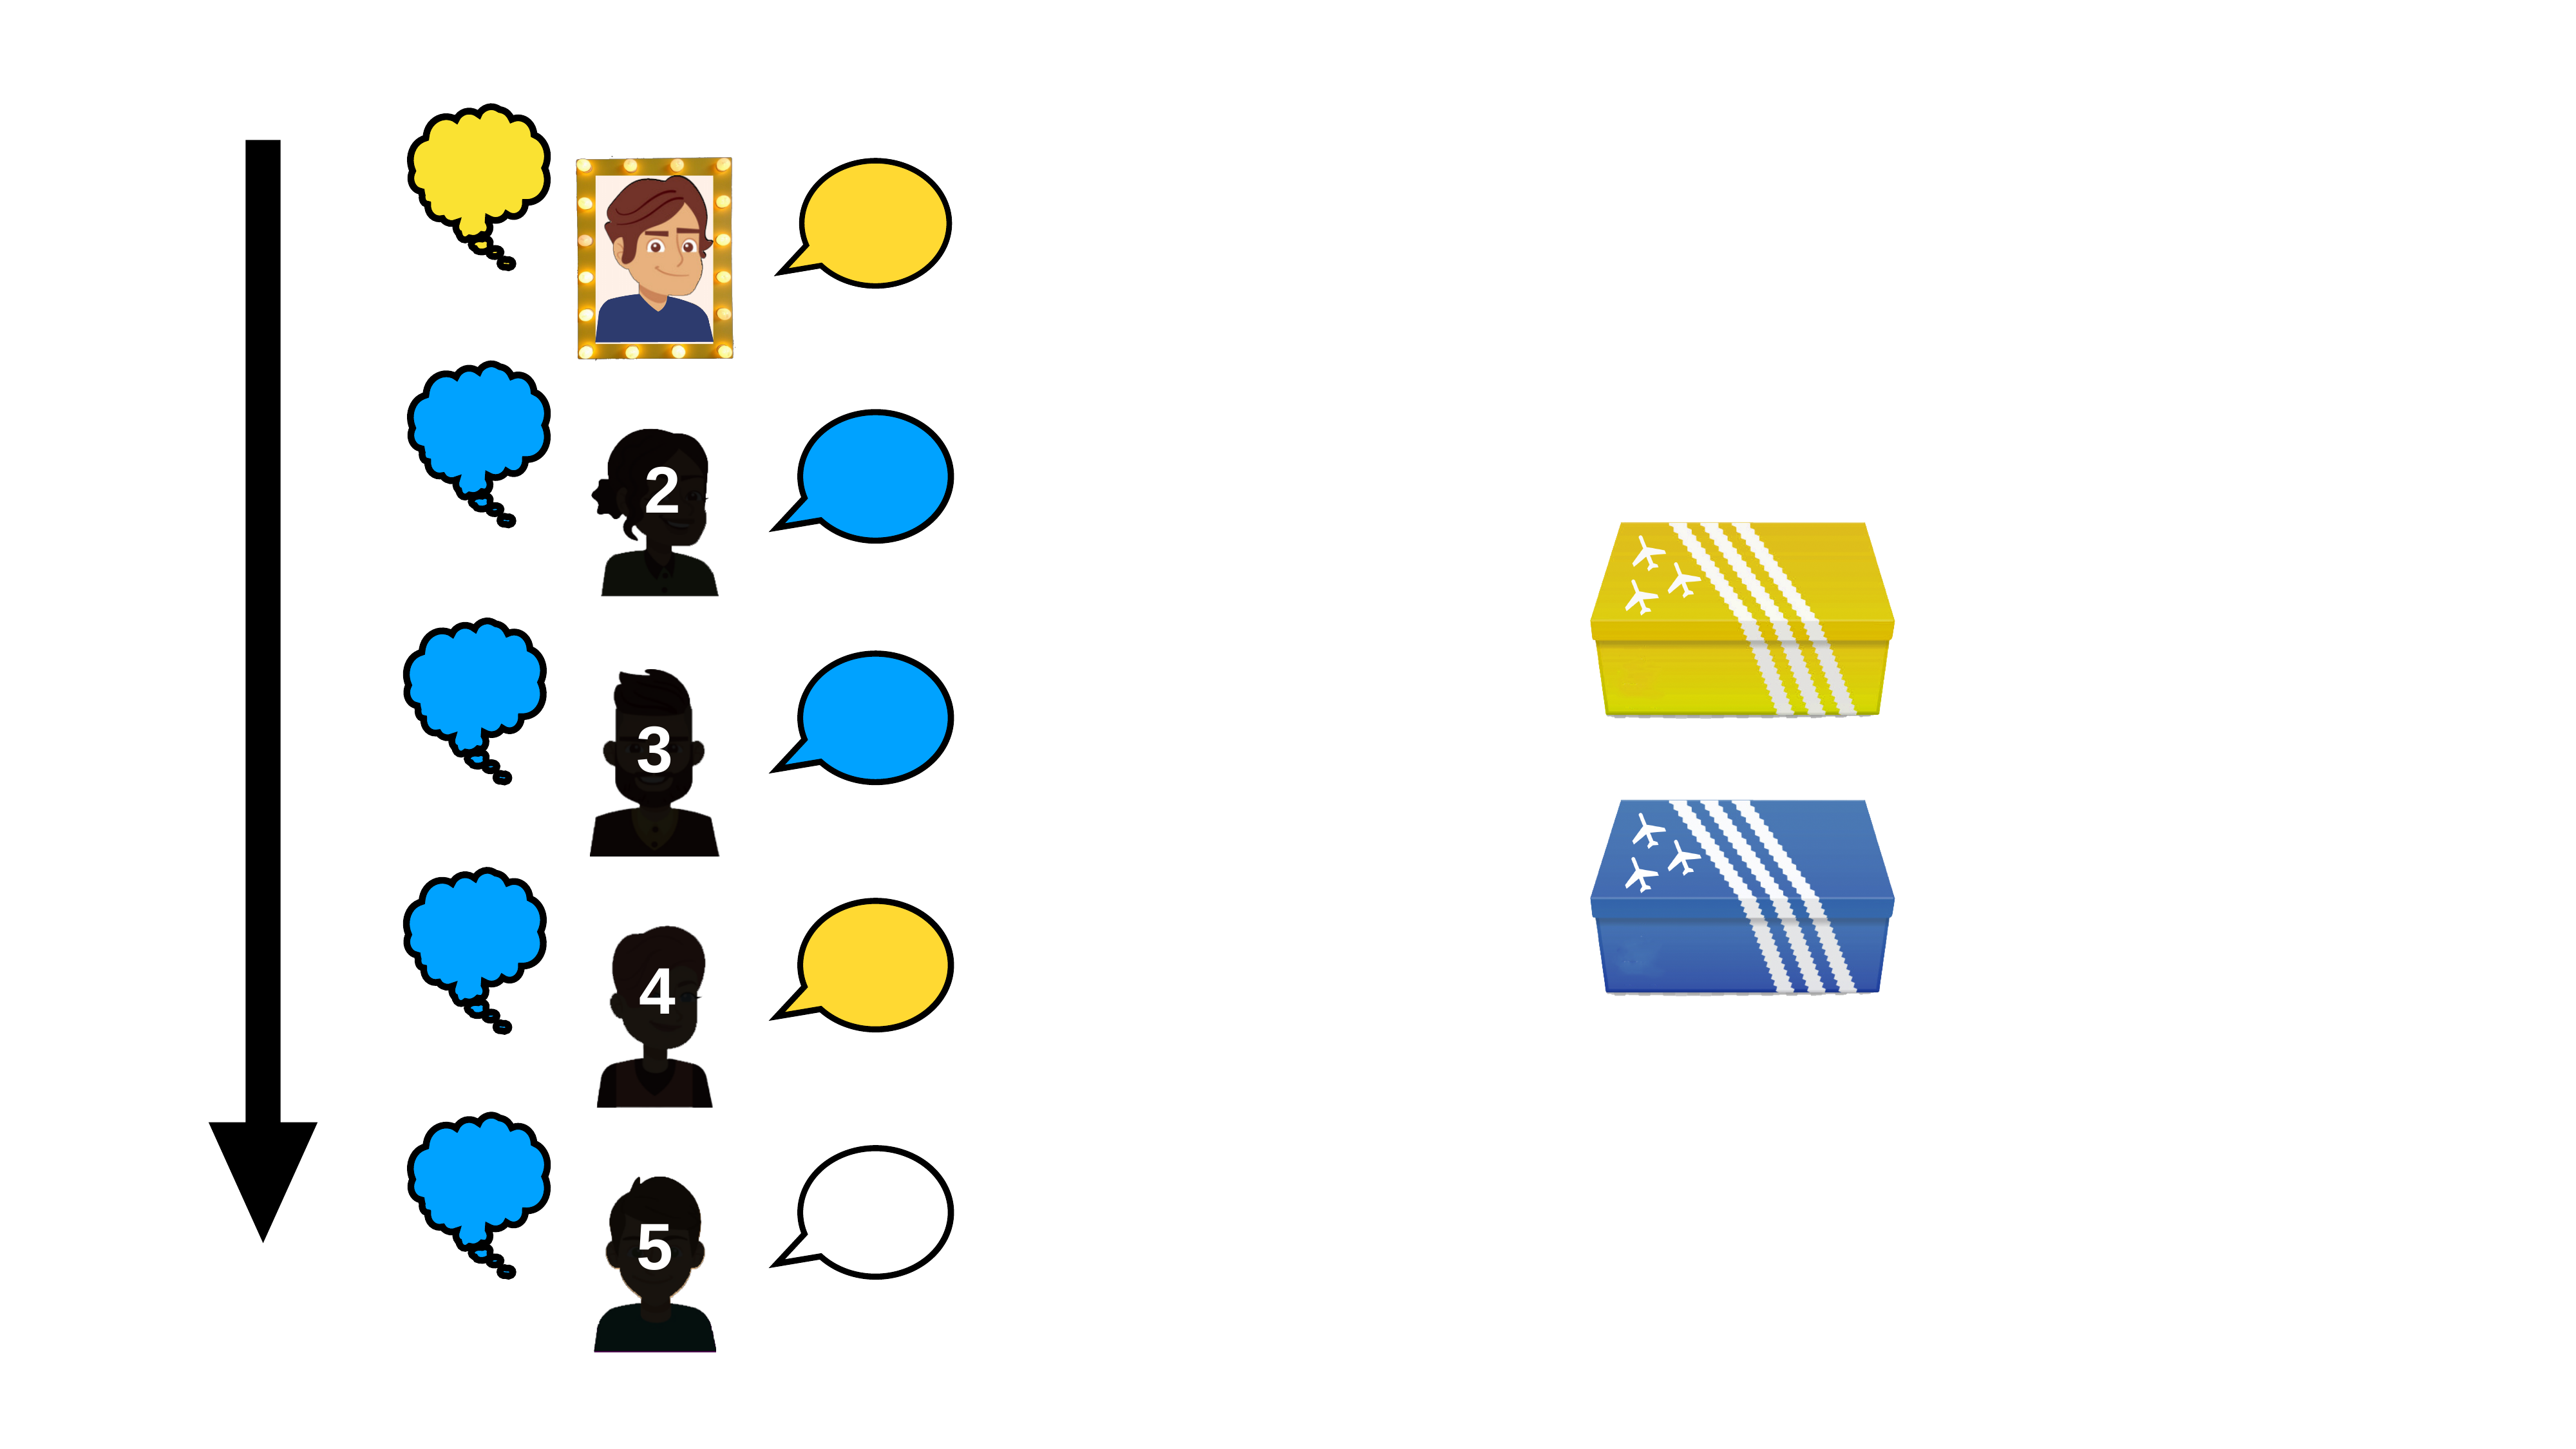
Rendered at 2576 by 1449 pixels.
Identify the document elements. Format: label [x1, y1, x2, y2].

text_box [572, 156, 738, 1353]
text_box [781, 902, 949, 1028]
text_box [406, 106, 548, 1276]
text_box [781, 655, 949, 781]
text_box [781, 413, 949, 539]
picture [1581, 790, 1906, 1014]
text_box [208, 140, 318, 1244]
picture [1581, 512, 1906, 736]
text_box [781, 160, 949, 286]
text_box [781, 1150, 949, 1275]
